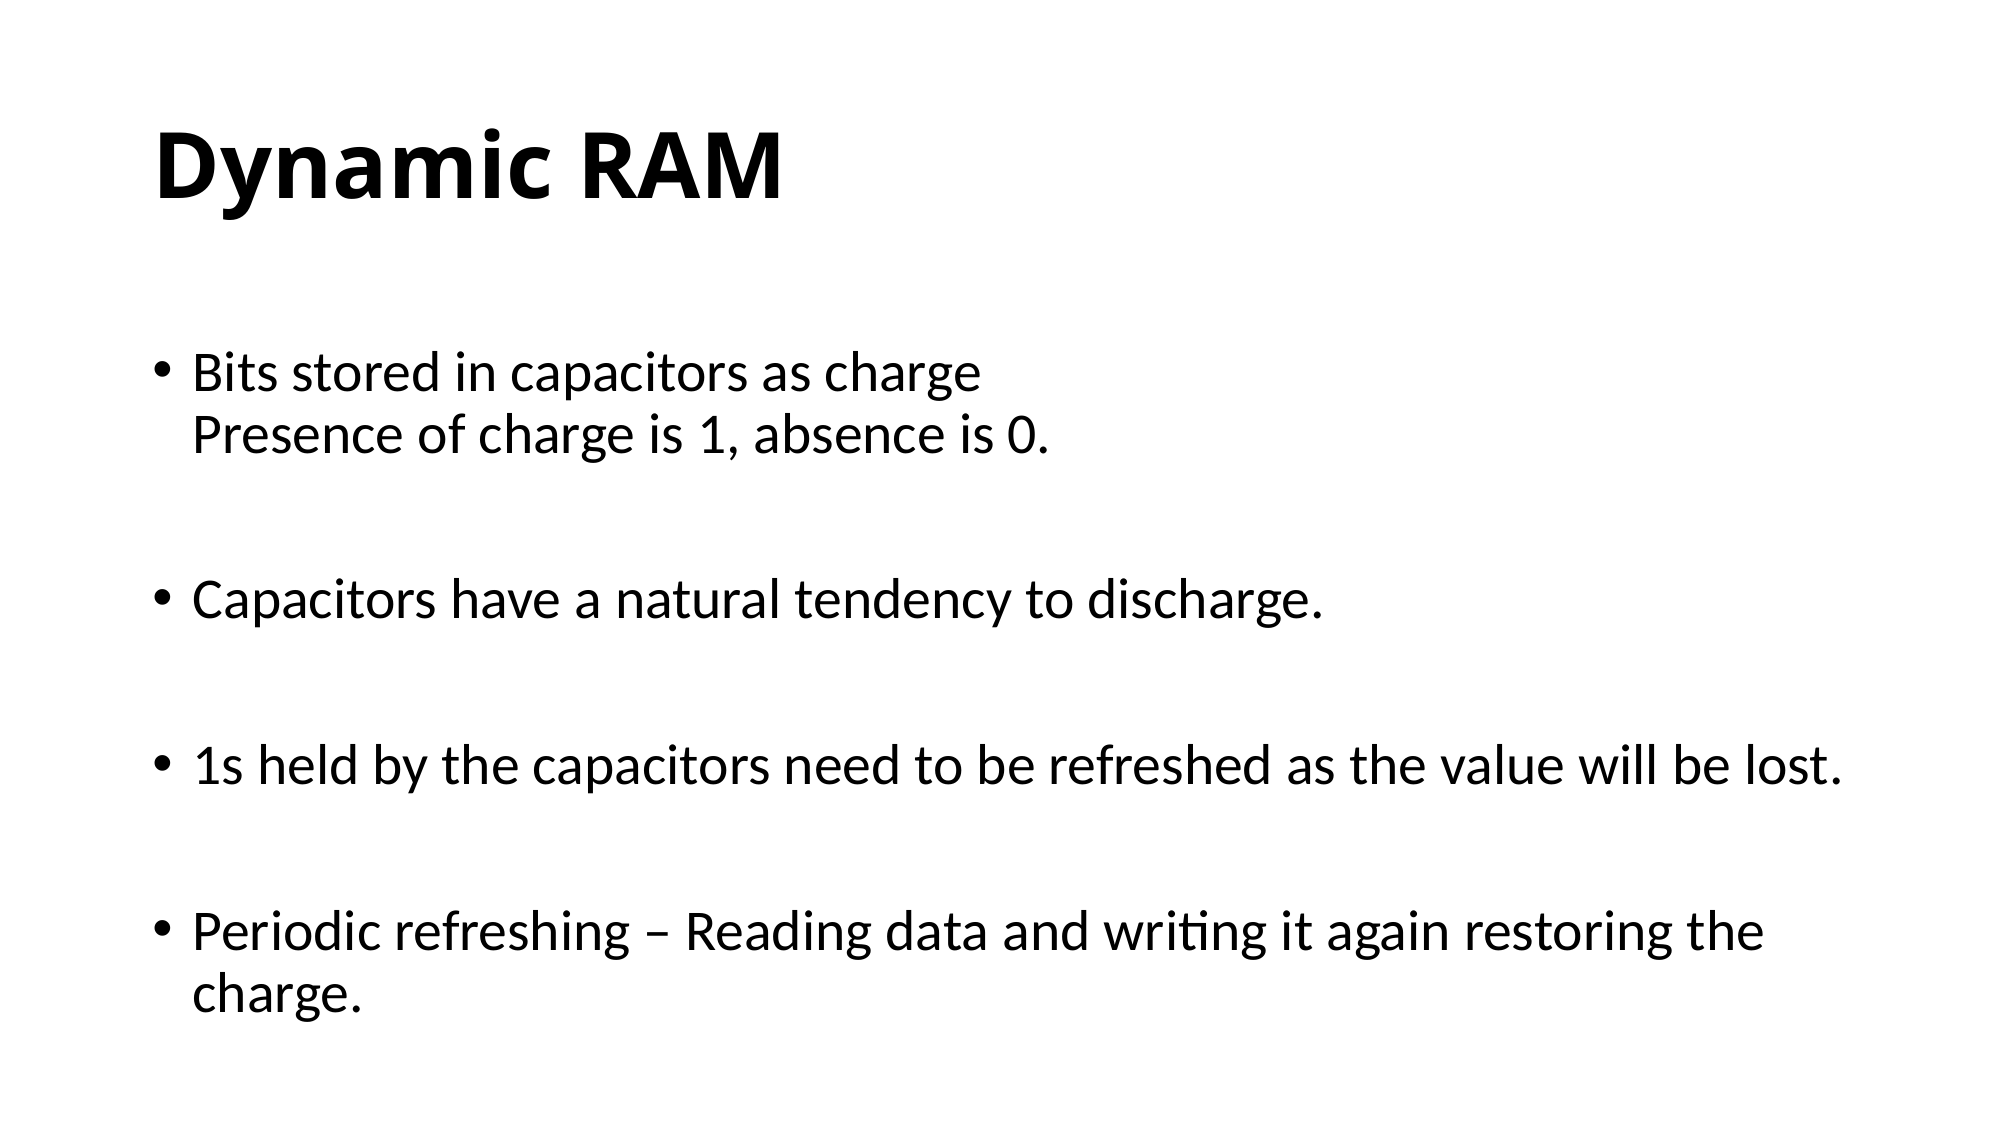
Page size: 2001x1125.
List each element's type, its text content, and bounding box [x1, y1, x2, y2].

list Bits stored in capacitors as charge Presence of charge is 1, absence is 0. Capacitors have a natural tendency to discharge. 1s held by the capacitors need to be refreshed as the value will be lost. Periodic refreshing – Reading data and writing it again restoring the charge. [137, 333, 1863, 1048]
title Dynamic RAM [137, 59, 1863, 278]
